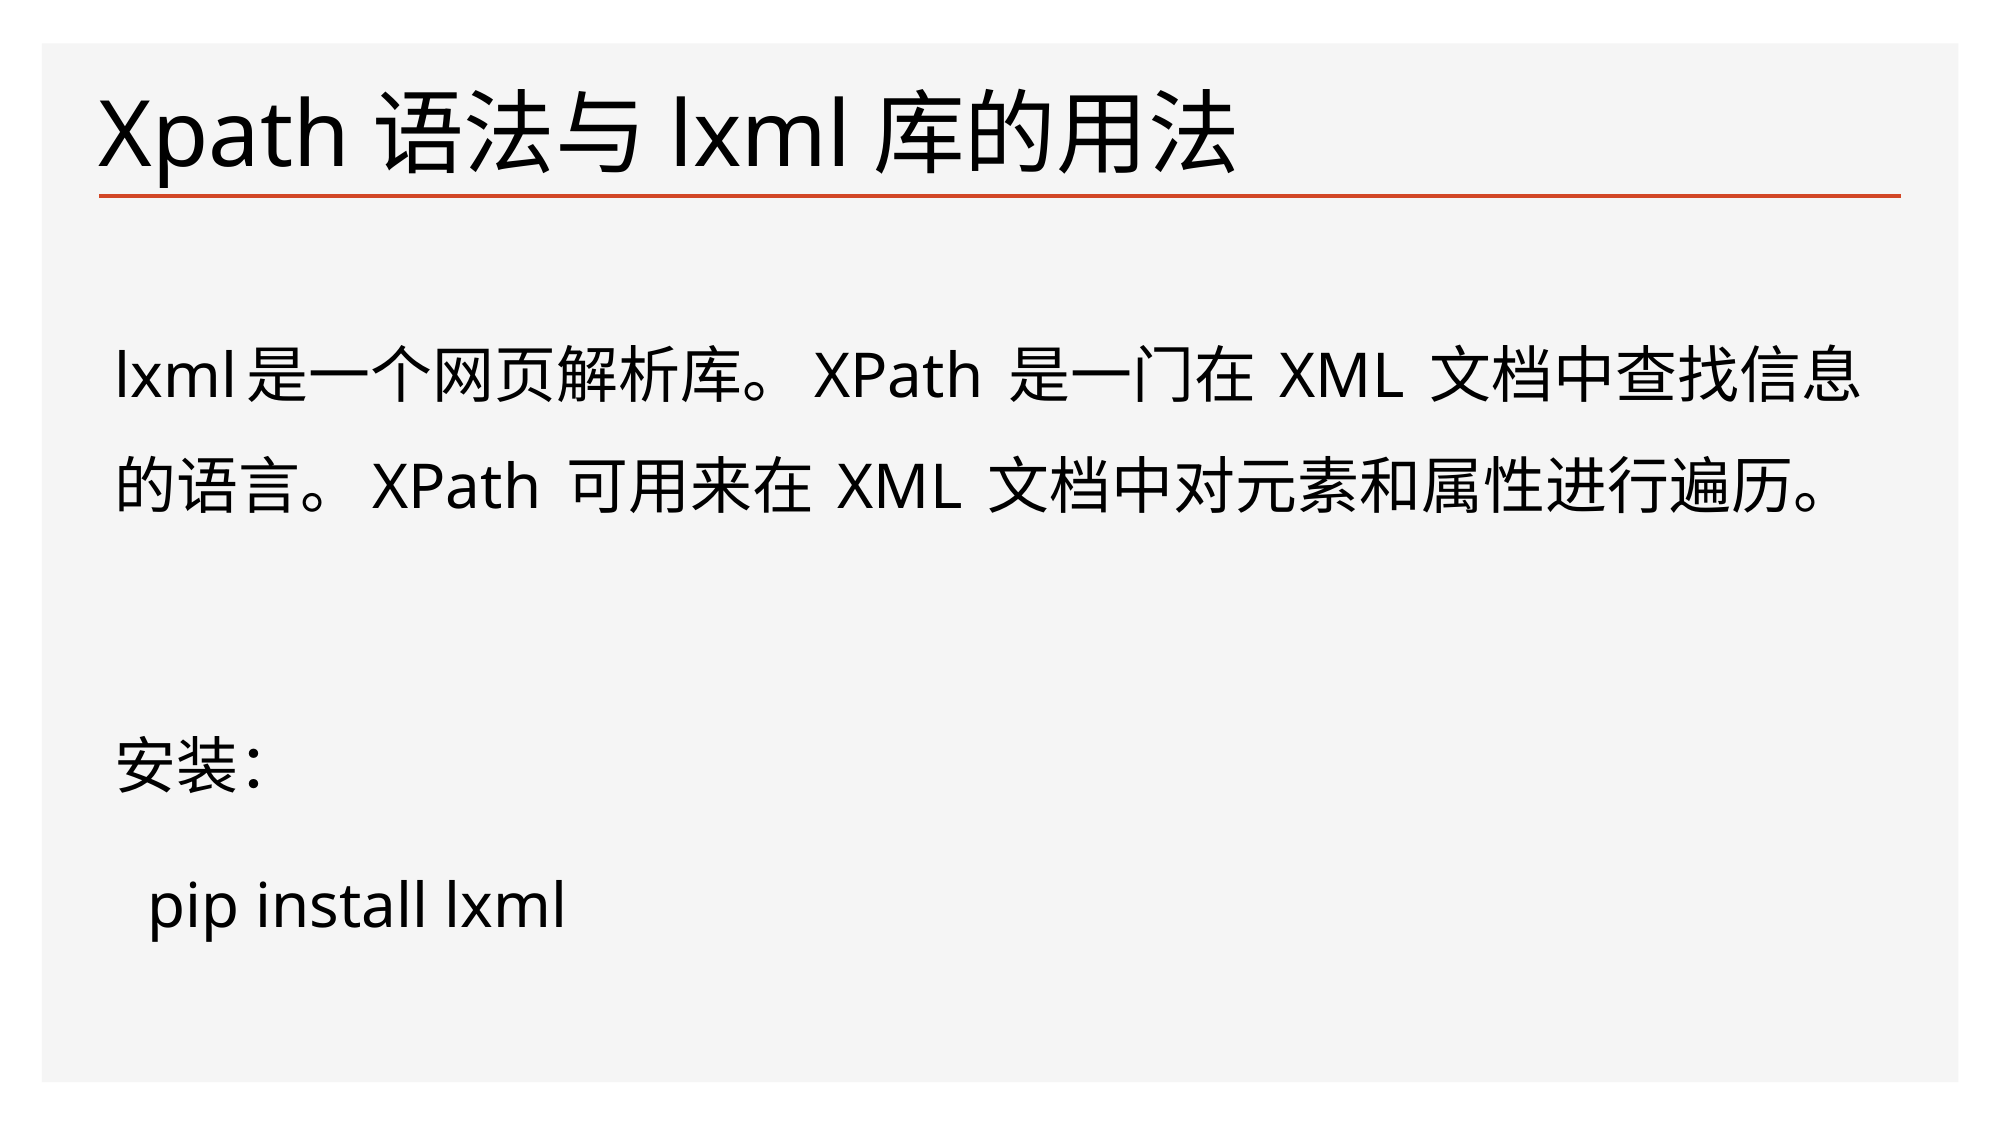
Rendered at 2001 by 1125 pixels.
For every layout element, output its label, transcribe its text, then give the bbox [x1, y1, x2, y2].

list lxml是一个网页解析库。XPath 是一门在 XML 文档中查找信息的语言。XPath 可用来在 XML 文档中对元素和属性进行遍历。 安装： pip install lxml [99, 290, 1900, 1032]
text_box Xpath语法与lxml库的用法 [78, 0, 1922, 261]
